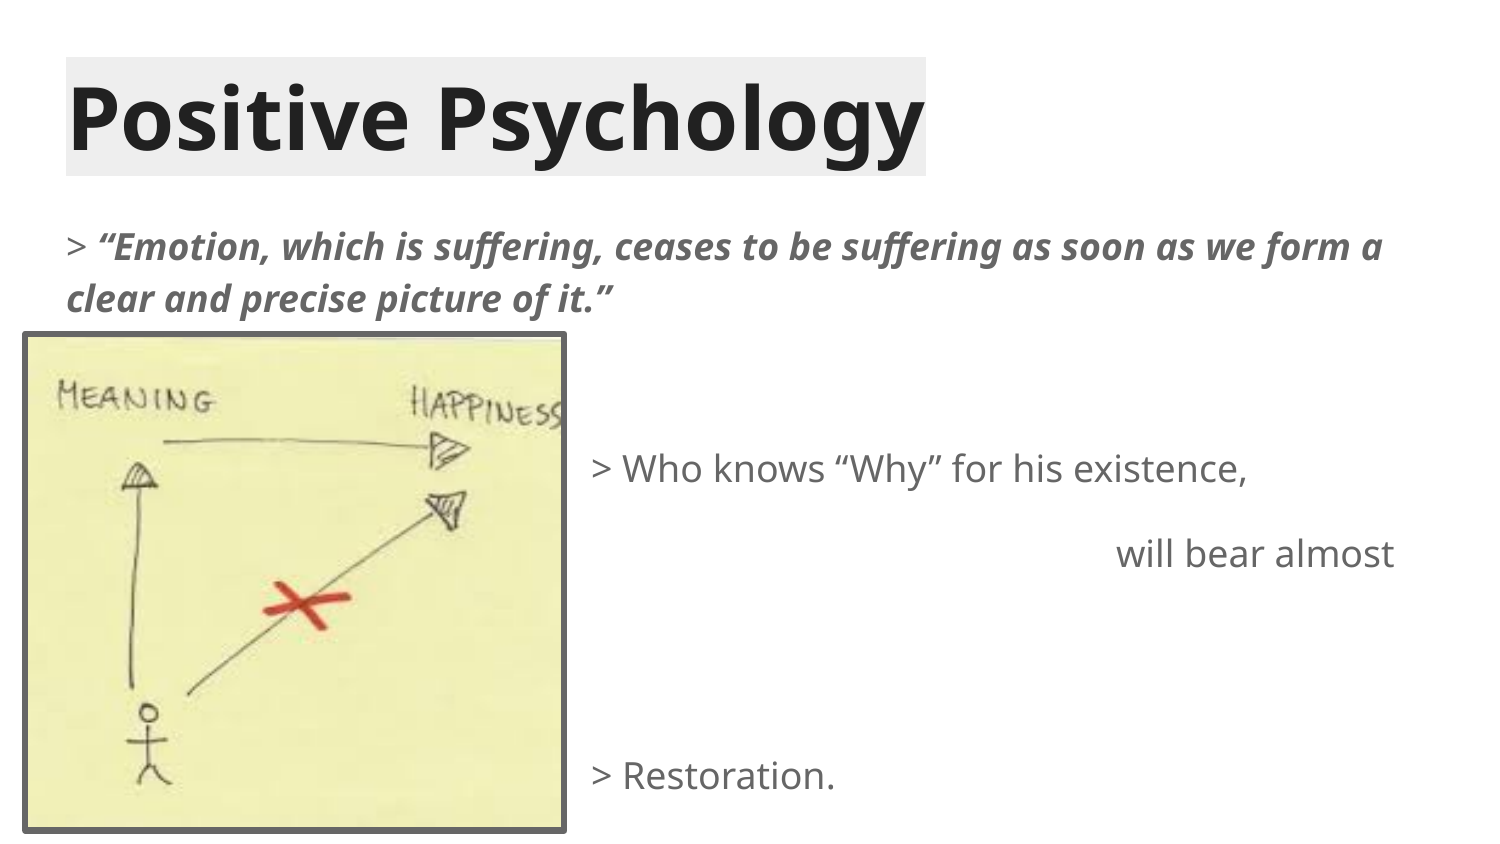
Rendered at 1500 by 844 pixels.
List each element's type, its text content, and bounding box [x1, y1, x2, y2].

picture [28, 336, 562, 828]
title Positive Psychology [51, 48, 1449, 180]
list > “Emotion, which is suffering, ceases to be suffering as soon as we form a clear and precise picture of it.” > Who knows “Why” for his existence, will bear almost any“how”. > Restoration. [51, 201, 1449, 750]
